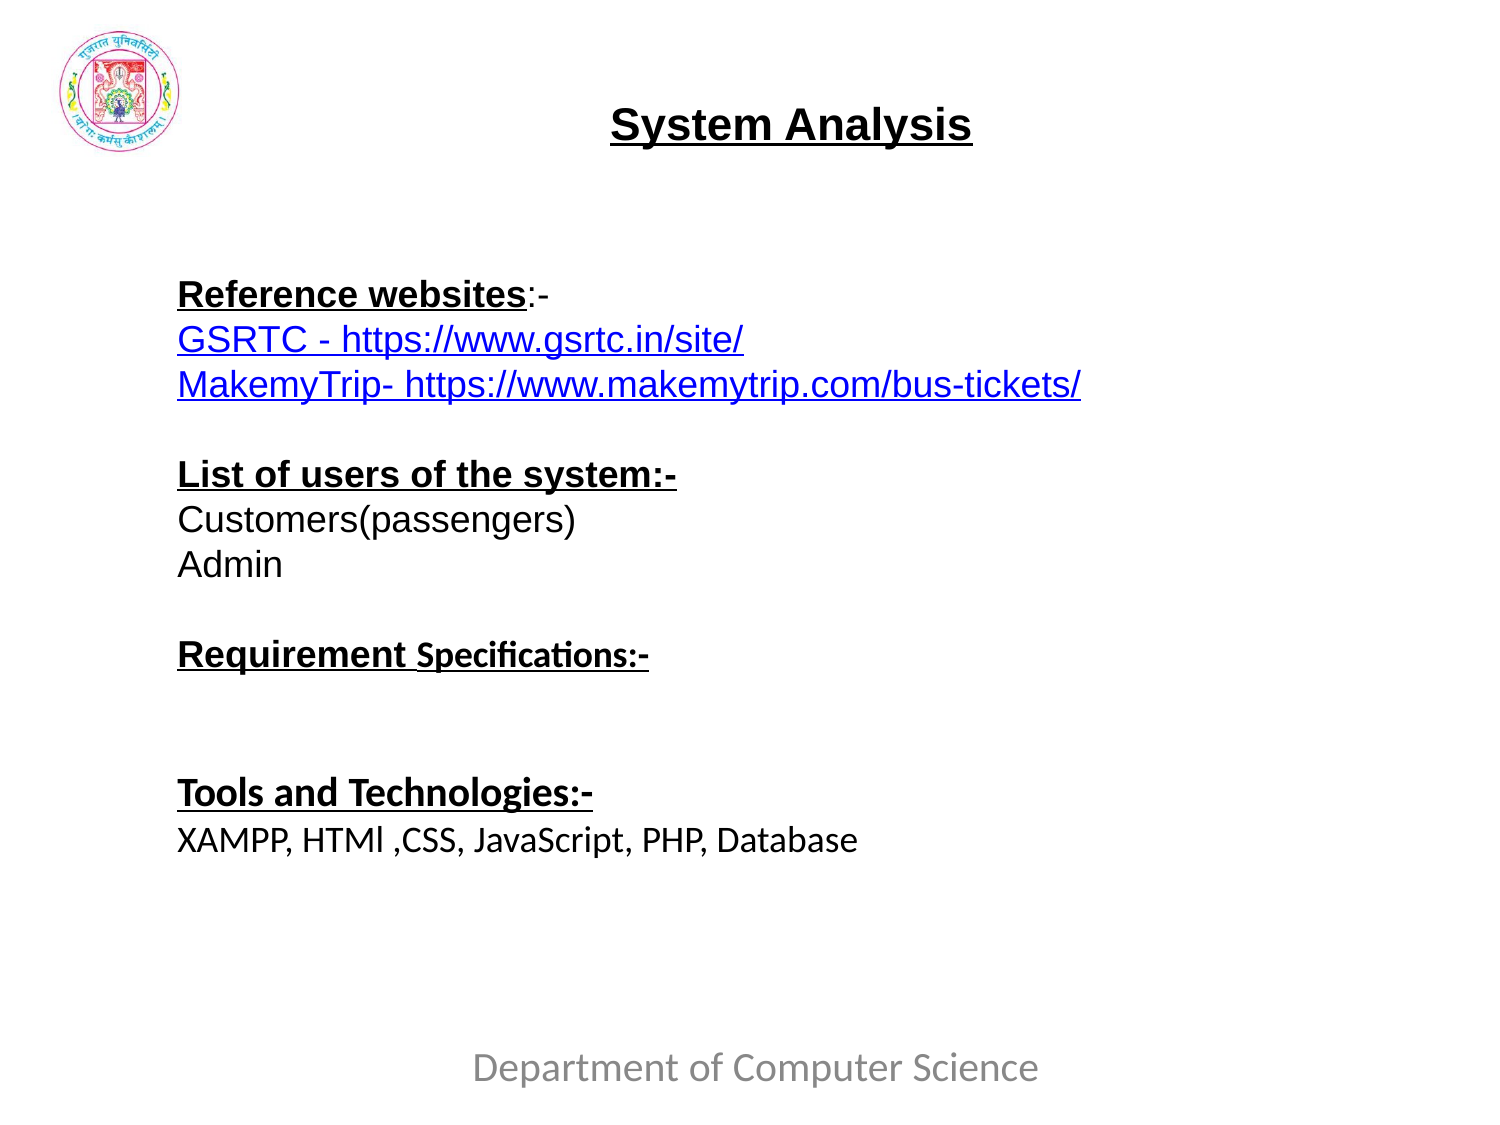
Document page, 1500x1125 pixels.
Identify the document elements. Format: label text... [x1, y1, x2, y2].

text_box Reference websites:- GSRTC - https://www.gsrtc.in/site/ MakemyTrip- https://www.makemytrip.com/bus-tickets/ List of users of the system:- Customers(passengers) Admin Requirement Specifications:- Tools and Technologies:- XAMPP, HTMl ,CSS, JavaScript, PHP, Database [162, 262, 1375, 958]
footer Department of Computer Science [470, 1048, 1042, 1095]
text_box System Analysis [587, 87, 988, 158]
picture [51, 24, 182, 157]
